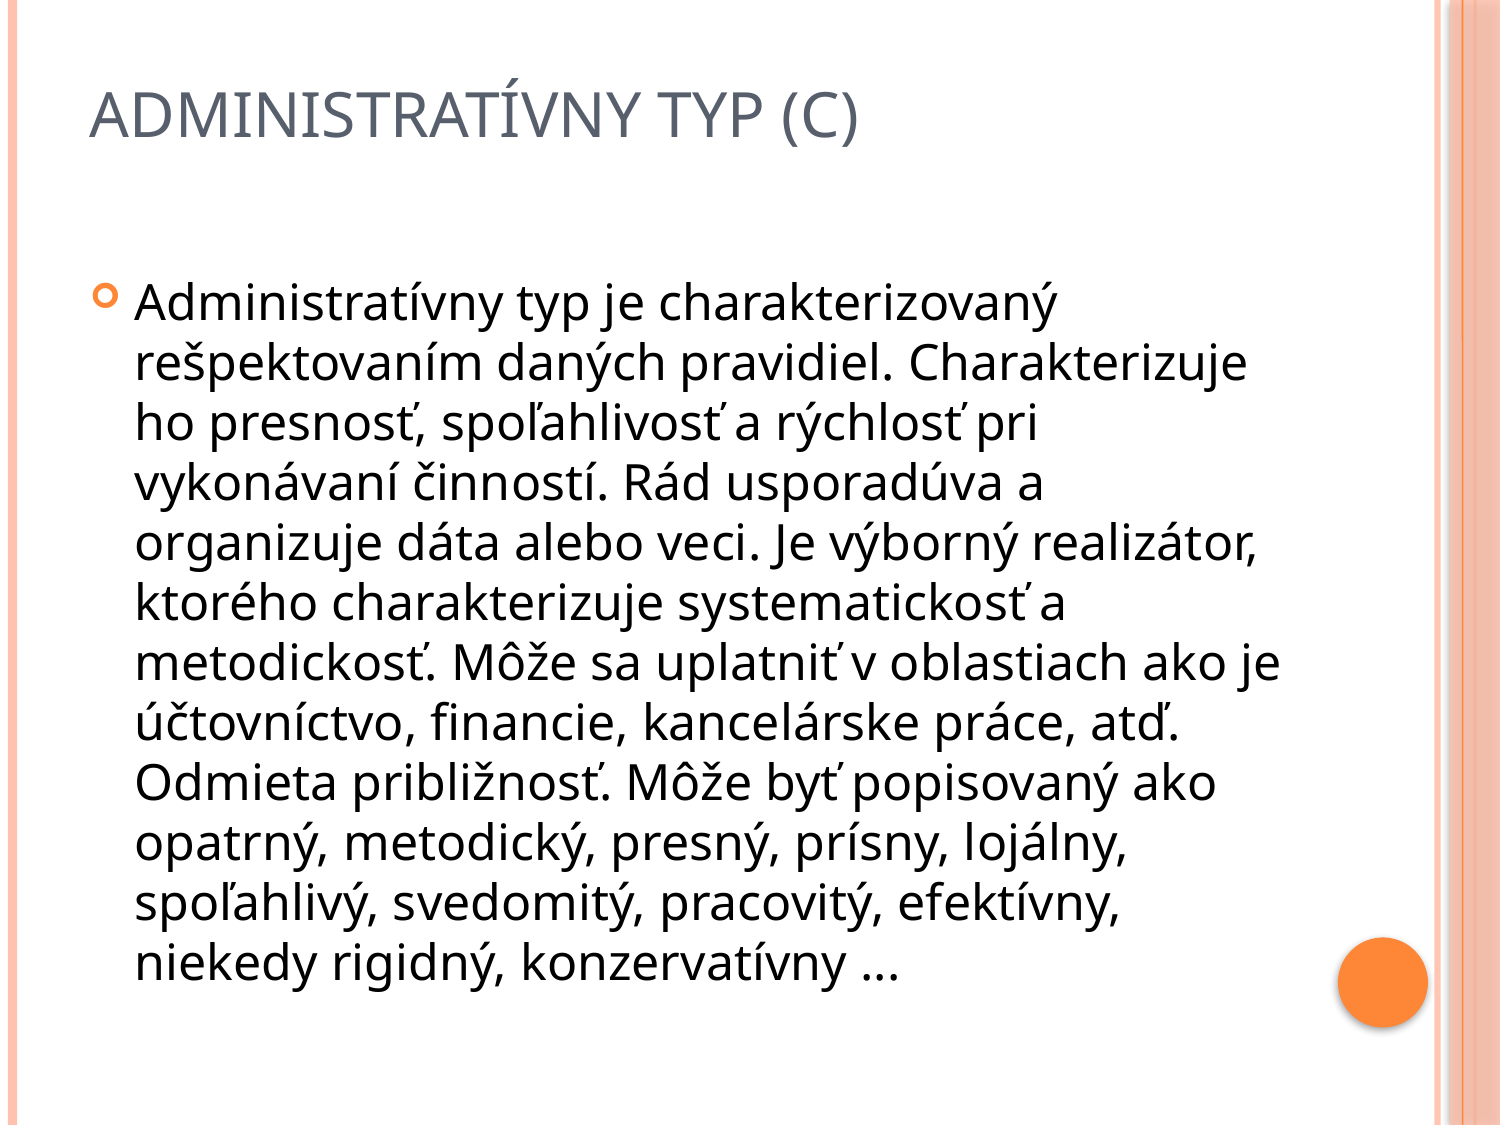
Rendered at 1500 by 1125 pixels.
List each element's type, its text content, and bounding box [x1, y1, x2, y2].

list Administratívny typ je charakterizovaný rešpektovaním daných pravidiel. Charakterizuje ho presnosť, spoľahlivosť a rýchlosť pri vykonávaní činností. Rád usporadúva a organizuje dáta alebo veci. Je výborný realizátor, ktorého charakterizuje systematickosť a metodickosť. Môže sa uplatniť v oblastiach ako je účtovníctvo, financie, kancelárske práce, atď. Odmieta približnosť. Môže byť popisovaný ako opatrný, metodický, presný, prísny, lojálny, spoľahlivý, svedomitý, pracovitý, efektívny, niekedy rigidný, konzervatívny ... [75, 262, 1300, 1062]
title ADMINISTRATÍVNY TYP (C) [75, 45, 1300, 233]
